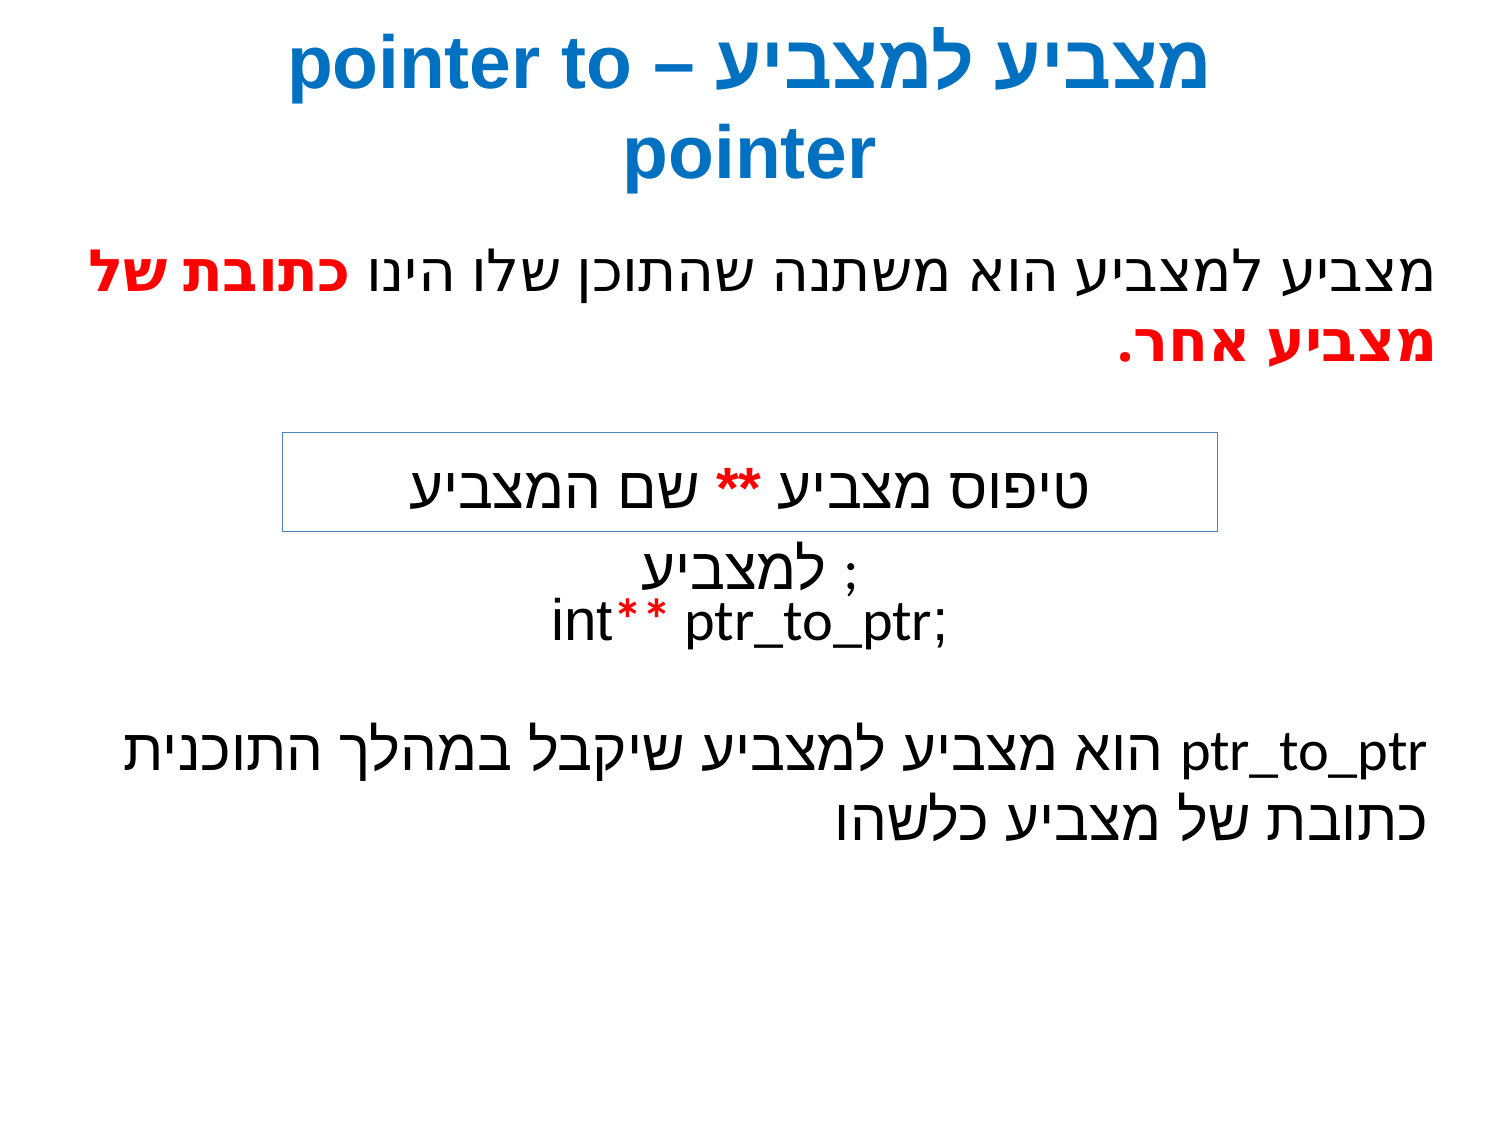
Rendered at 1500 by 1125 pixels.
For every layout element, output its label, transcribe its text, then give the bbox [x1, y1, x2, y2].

text_box int** ptr_to_ptr; [243, 574, 1257, 669]
text_box טיפוס מצביע ** שם המצביע למצביע ; [282, 432, 1218, 532]
title מצביע למצביע – pointer to pointer [135, 43, 1364, 165]
text_box מצביע למצביע הוא משתנה שהתוכן שלו הינו כתובת של מצביע אחר. [47, 225, 1453, 381]
text_box ptr_to_ptr הוא מצביע למצביע שיקבל במהלך התוכנית כתובת של מצביע כלשהו [47, 704, 1443, 860]
